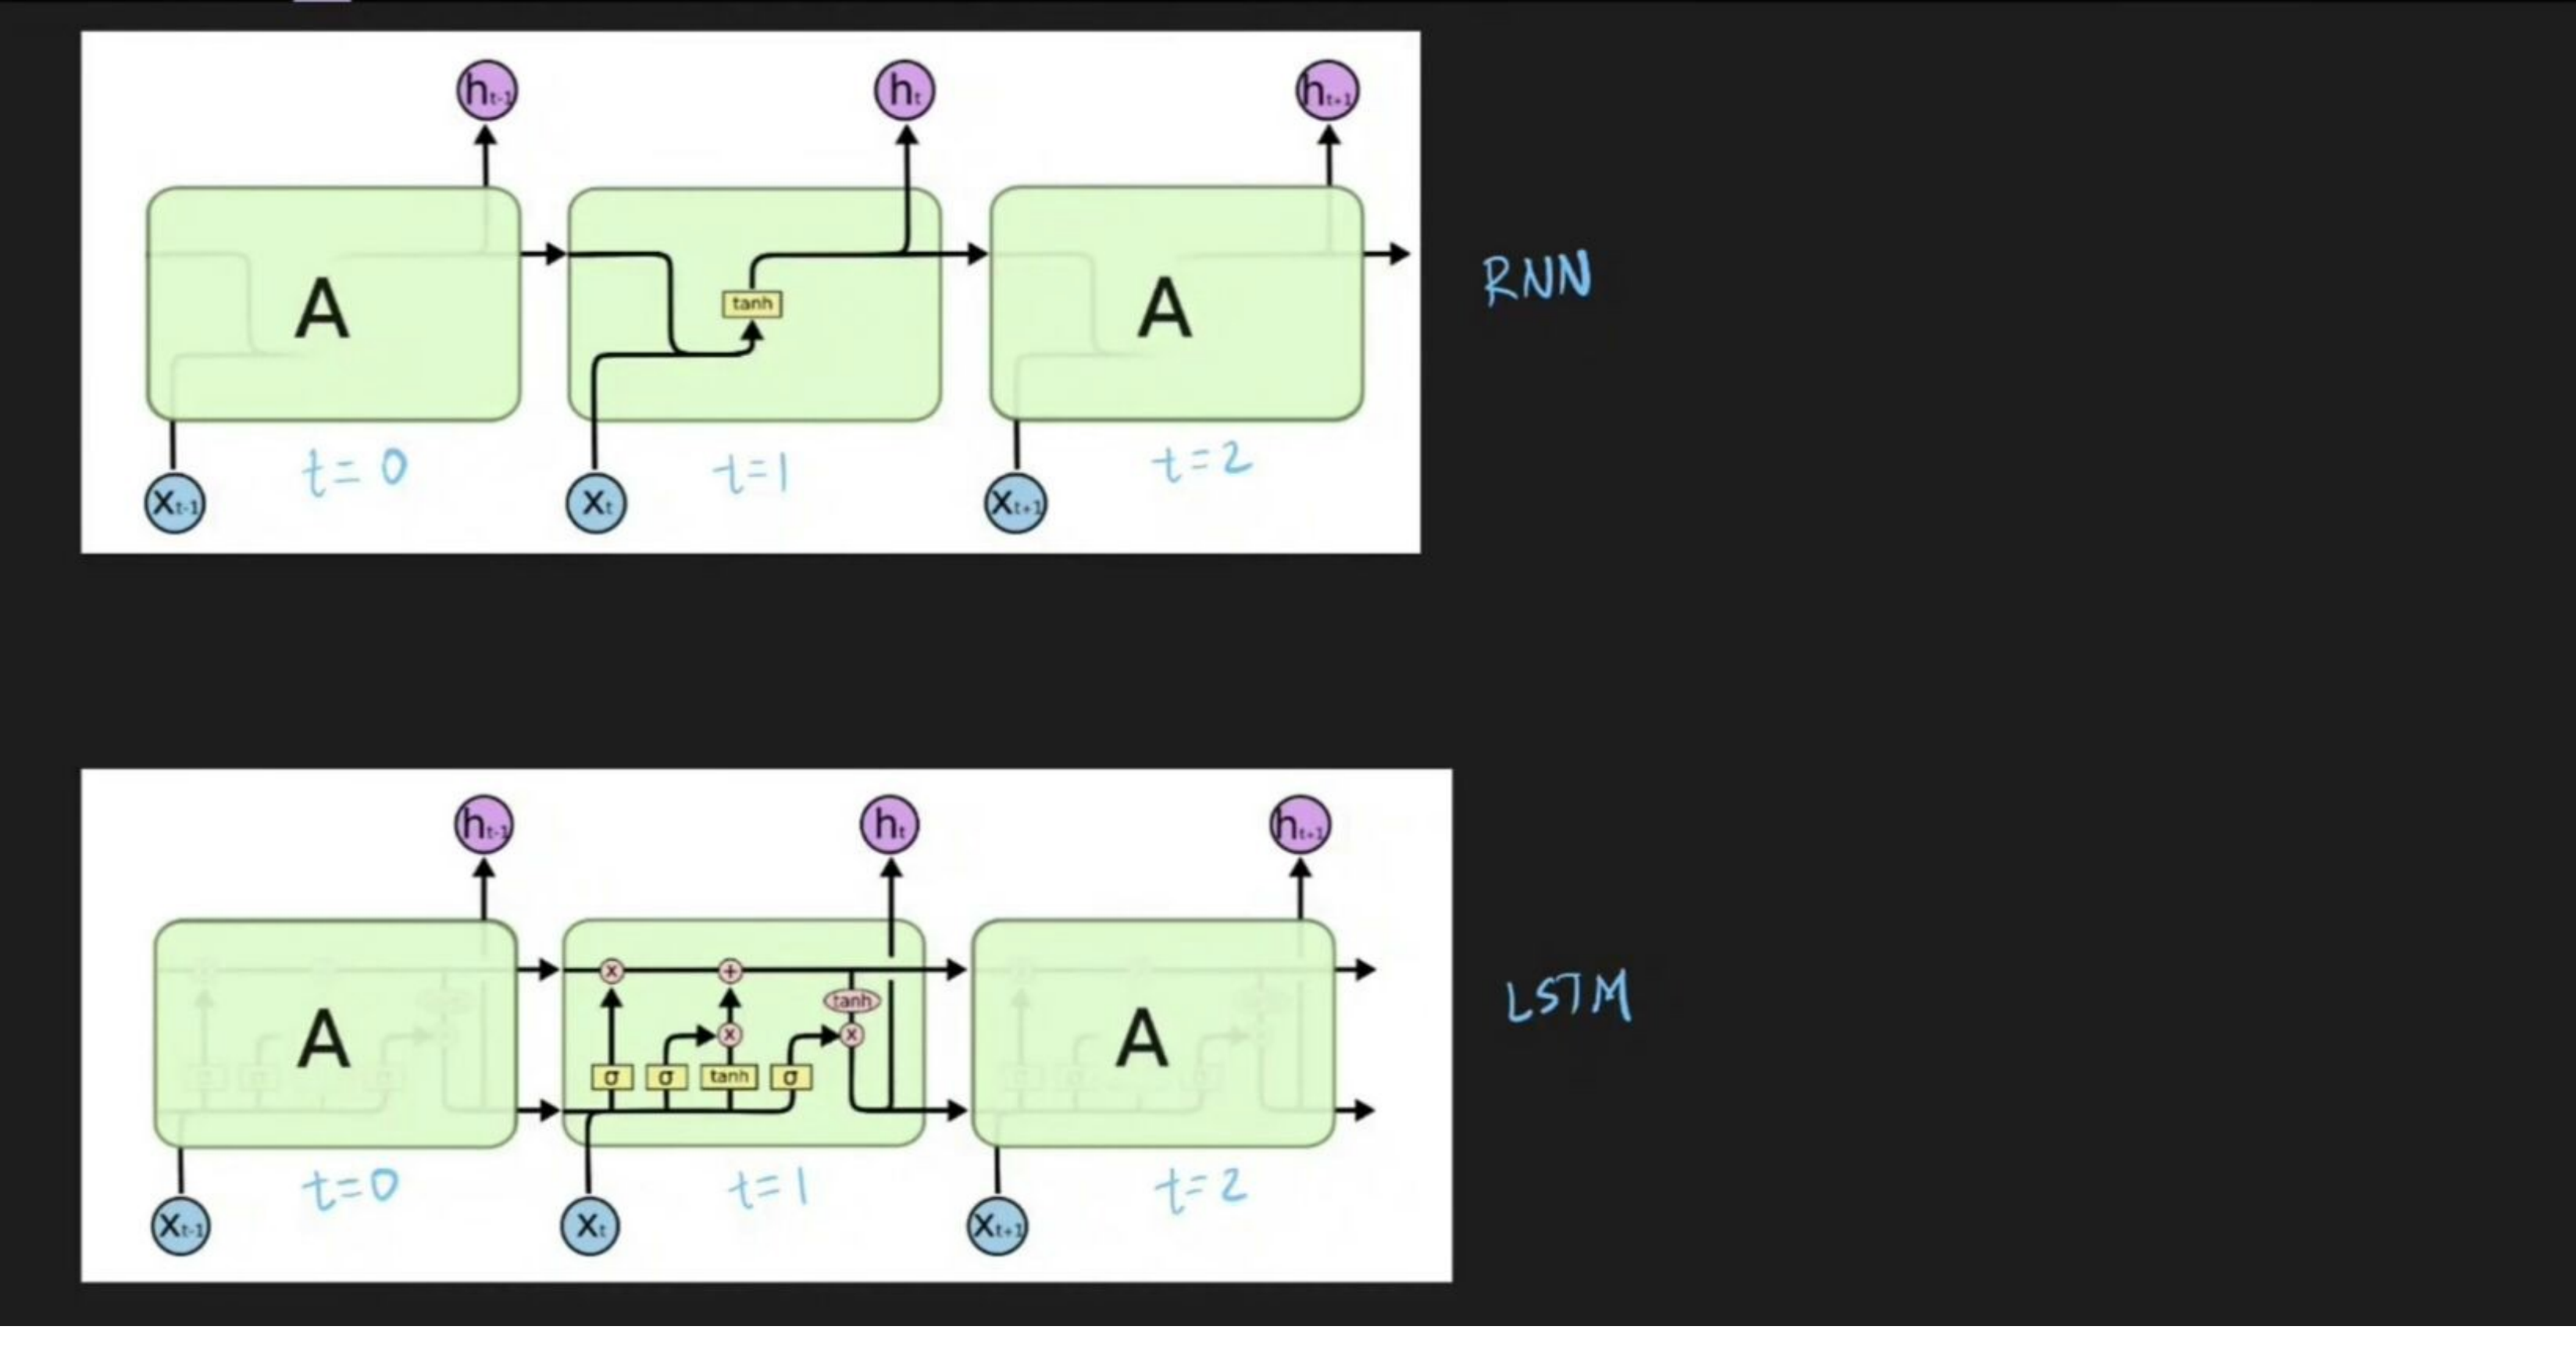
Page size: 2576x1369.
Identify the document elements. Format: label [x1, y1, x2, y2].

text_box [0, 0, 2576, 1326]
